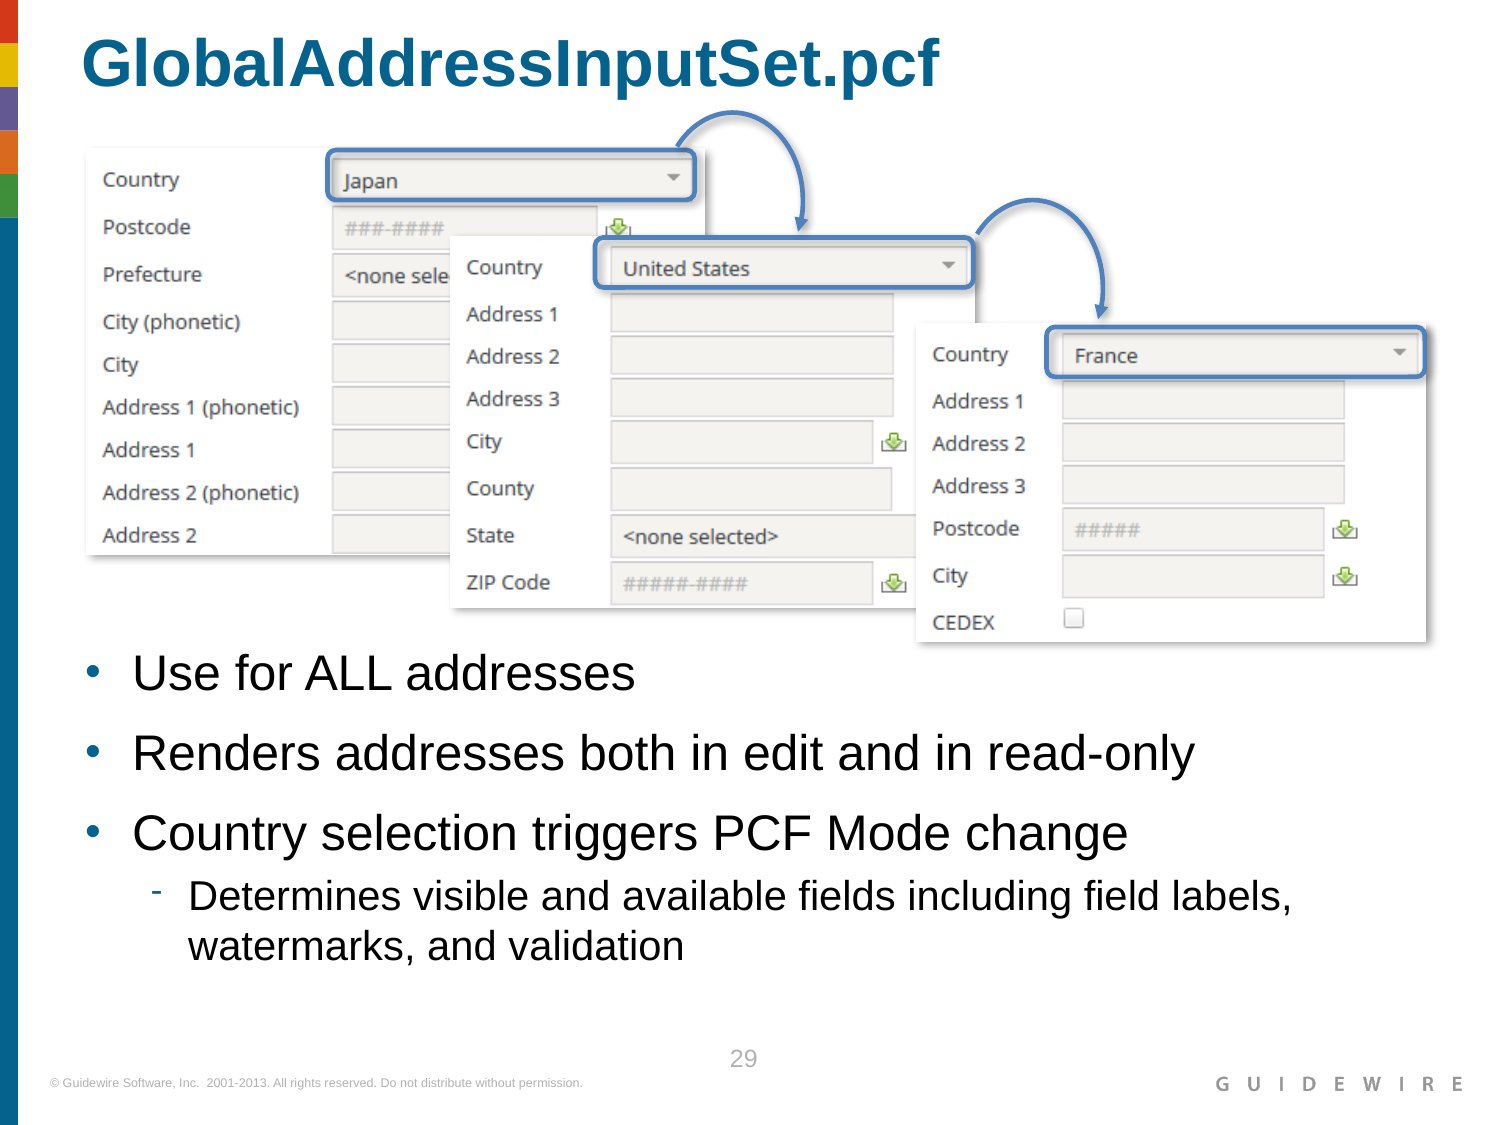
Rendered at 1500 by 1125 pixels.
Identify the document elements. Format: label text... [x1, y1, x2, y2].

picture [87, 149, 1426, 641]
text_box GlobalAddressInputSet.pcf [81, 19, 1446, 142]
text_box [676, 112, 808, 232]
text_box Use for ALL addresses Renders addresses both in edit and in read-only Country selection triggers PCF Mode change Determines visible and available fields including field labels, watermarks, and validation [85, 640, 1450, 1050]
text_box [976, 199, 1108, 320]
picture [1215, 1073, 1480, 1096]
